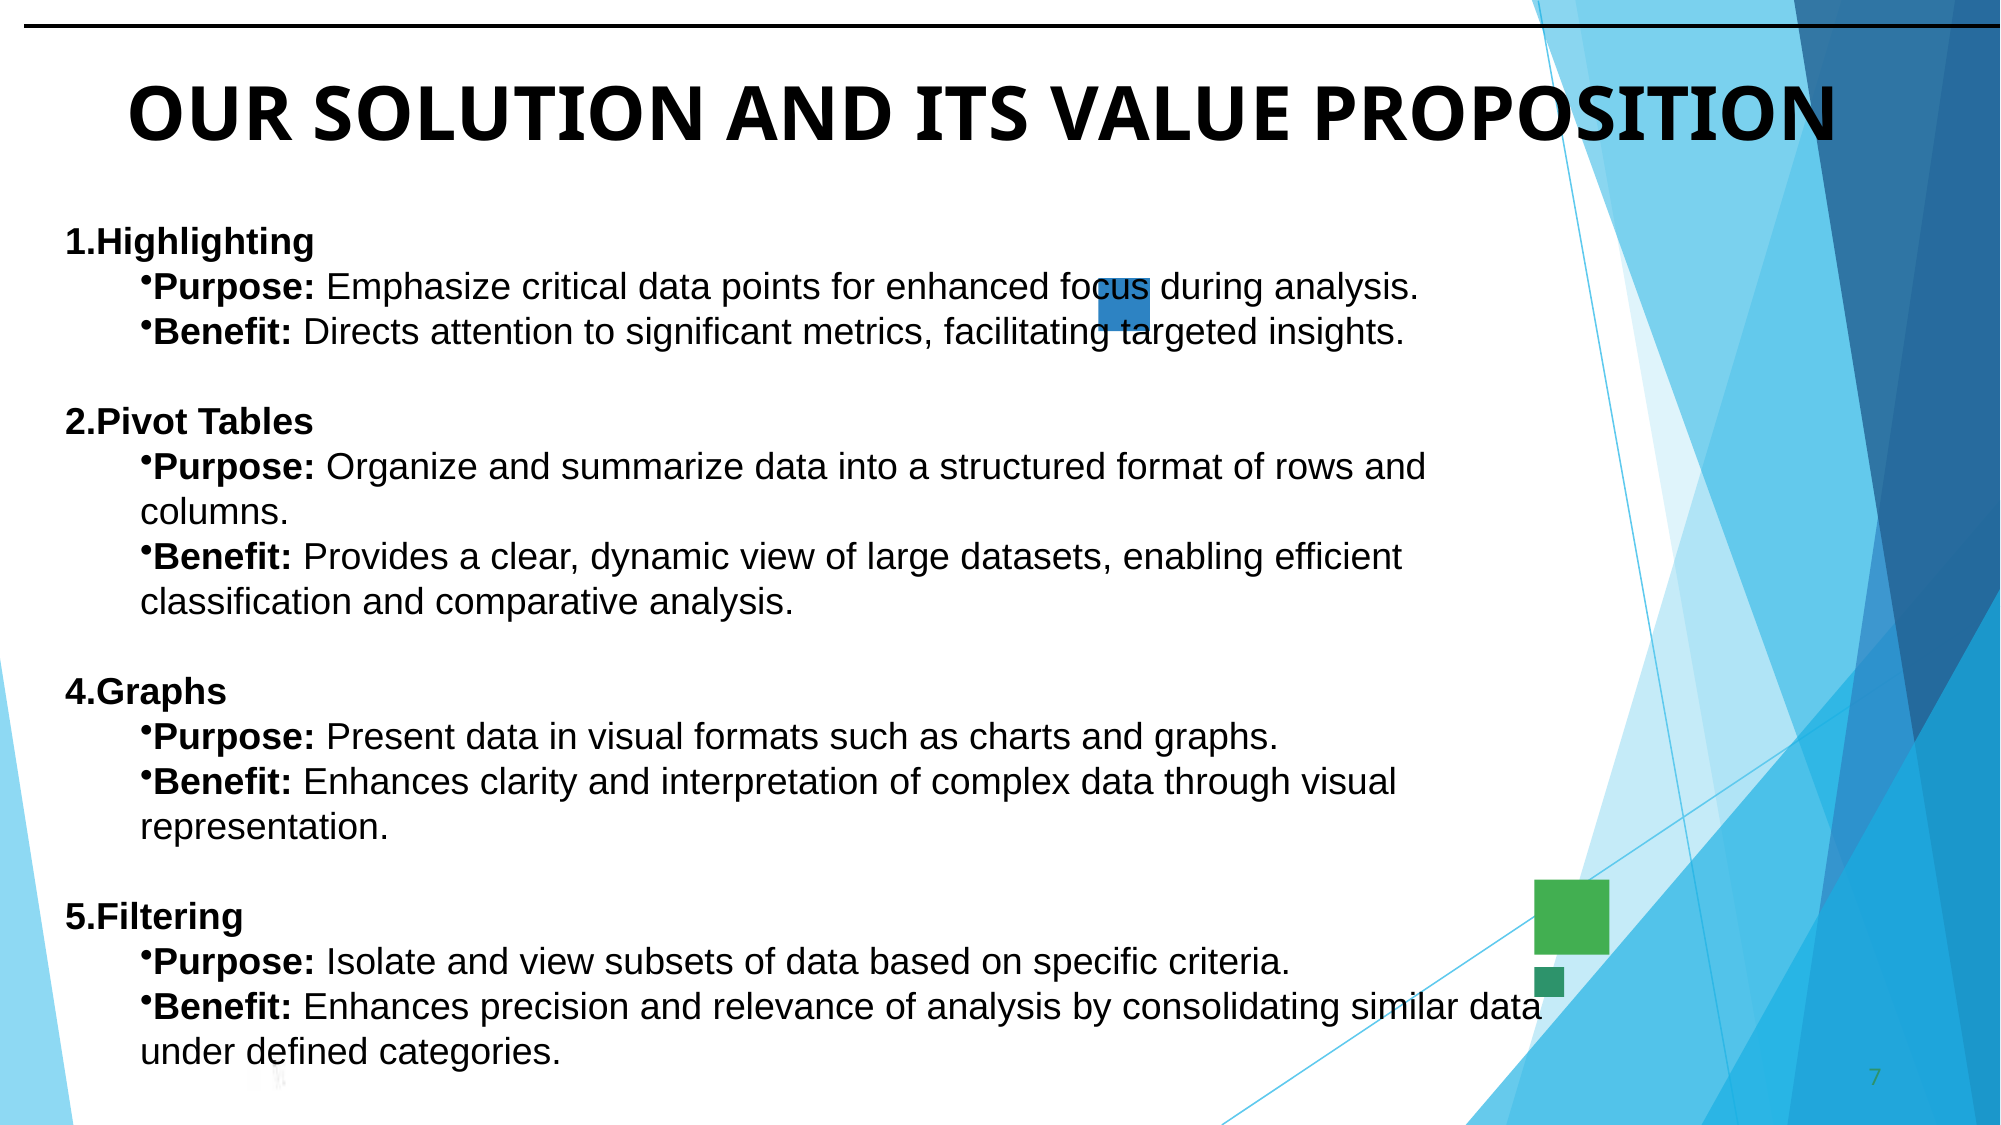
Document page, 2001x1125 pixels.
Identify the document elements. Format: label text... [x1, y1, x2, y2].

text_box [24, 24, 2000, 28]
picture [110, 1060, 463, 1094]
title OUR SOLUTION AND ITS VALUE PROPOSITION [123, 63, 1877, 254]
slide_number 7 [1862, 1061, 1888, 1125]
text_box Highlighting Purpose: Emphasize critical data points for enhanced focus during analysis. Benefit: Directs attention to significant metrics, facilitating targeted insights. Pivot Tables Purpose: Organize and summarize data into a structured format of rows and columns. Benefit: Provides a clear, dynamic view of large datasets, enabling efficient classification and comparative analysis. Graphs Purpose: Present data in visual formats such as charts and graphs. Benefit: Enhances clarity and interpretation of complex data through visual representation. Filtering Purpose: Isolate and view subsets of data based on specific criteria. Benefit: Enhances precision and relevance of analysis by consolidating similar data under defined categories. [49, 164, 1564, 1125]
text_box [1564, 879, 1610, 955]
